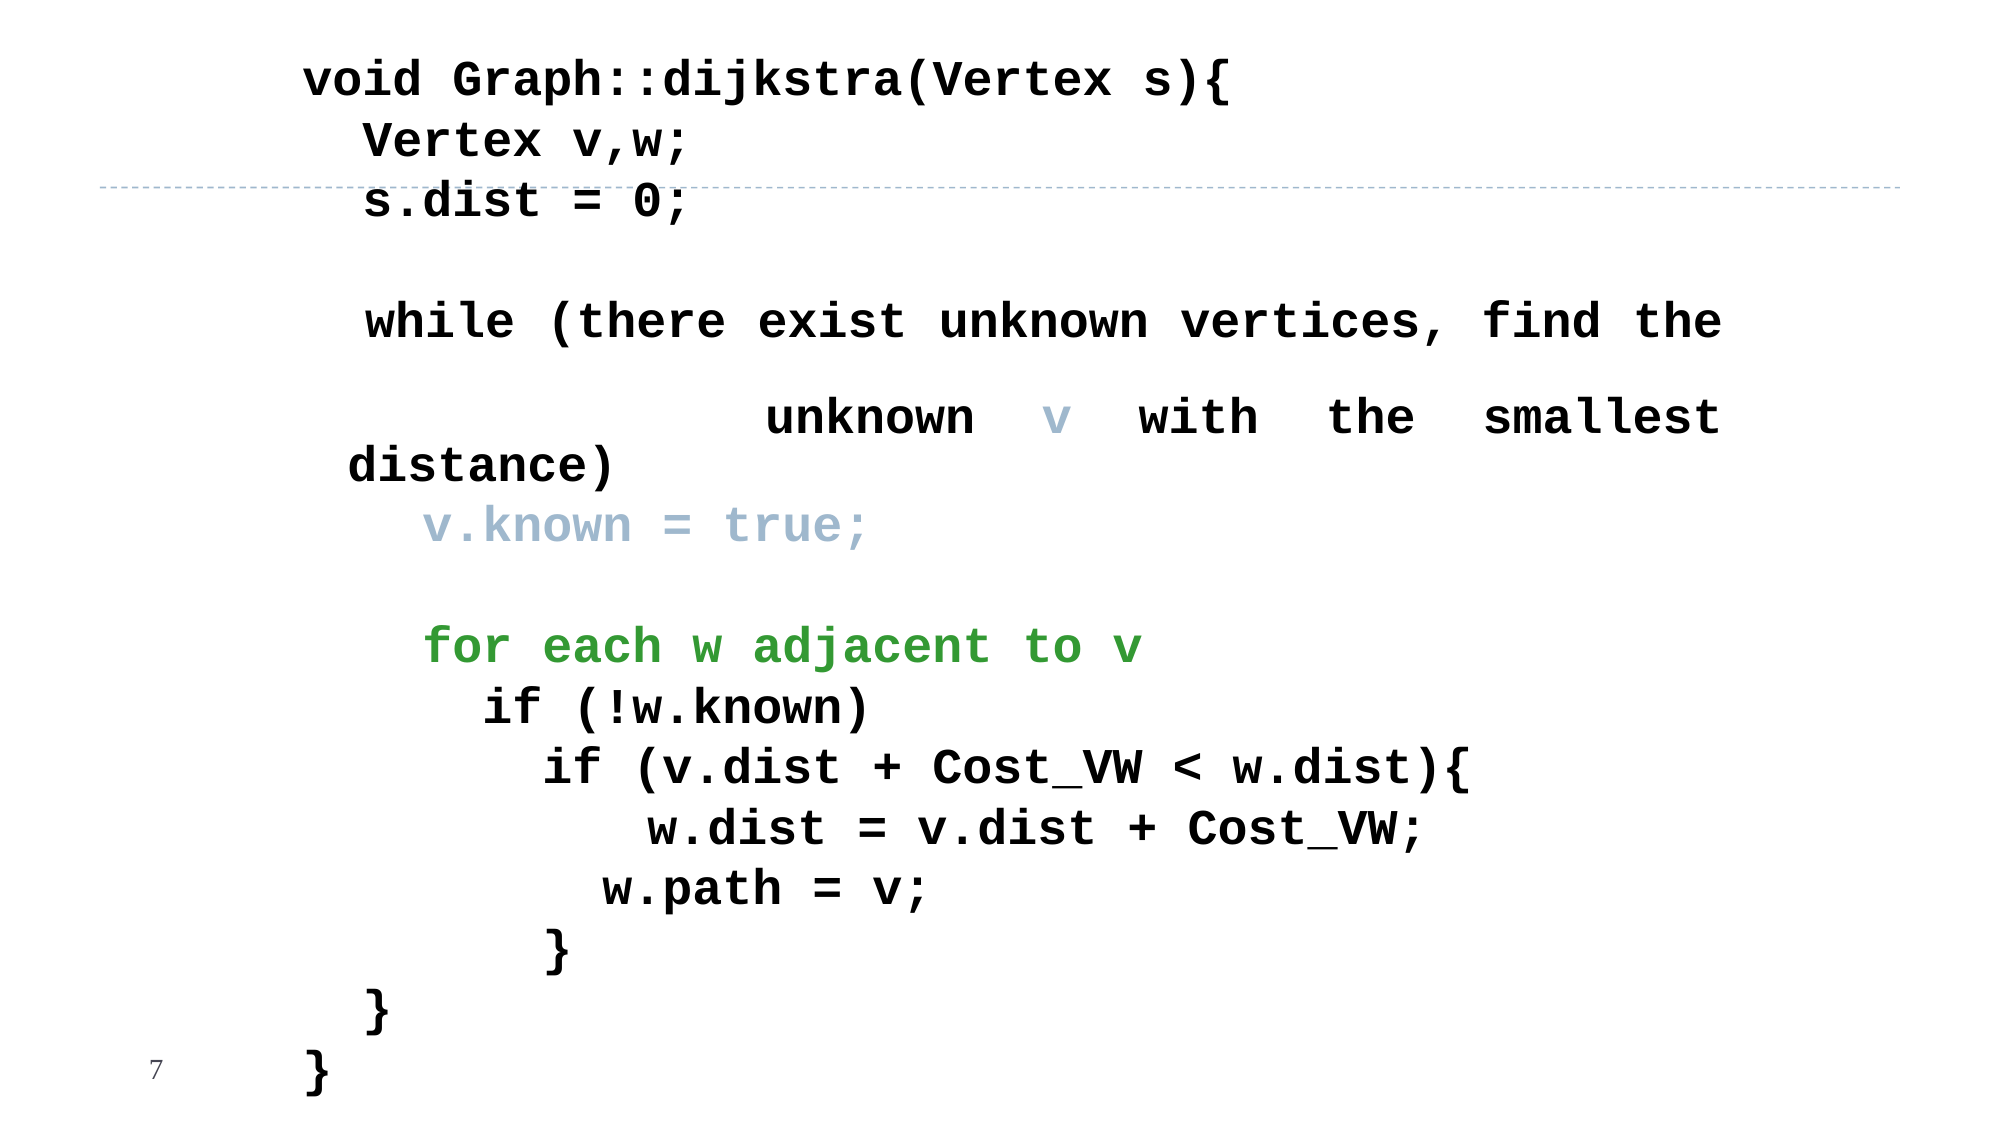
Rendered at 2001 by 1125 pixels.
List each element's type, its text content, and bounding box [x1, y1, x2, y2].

list void Graph::dijkstra(Vertex s){ Vertex v,w; s.dist = 0; while (there exist unknown vertices, find the unknown v with the smallest distance) v.known = true; for each w adjacent to v if (!w.known) if (v.dist + Cost_VW < w.dist){ w.dist = v.dist + Cost_VW; w.path = v; } } } [287, 50, 1738, 1044]
slide_number 7 [133, 1042, 568, 1103]
